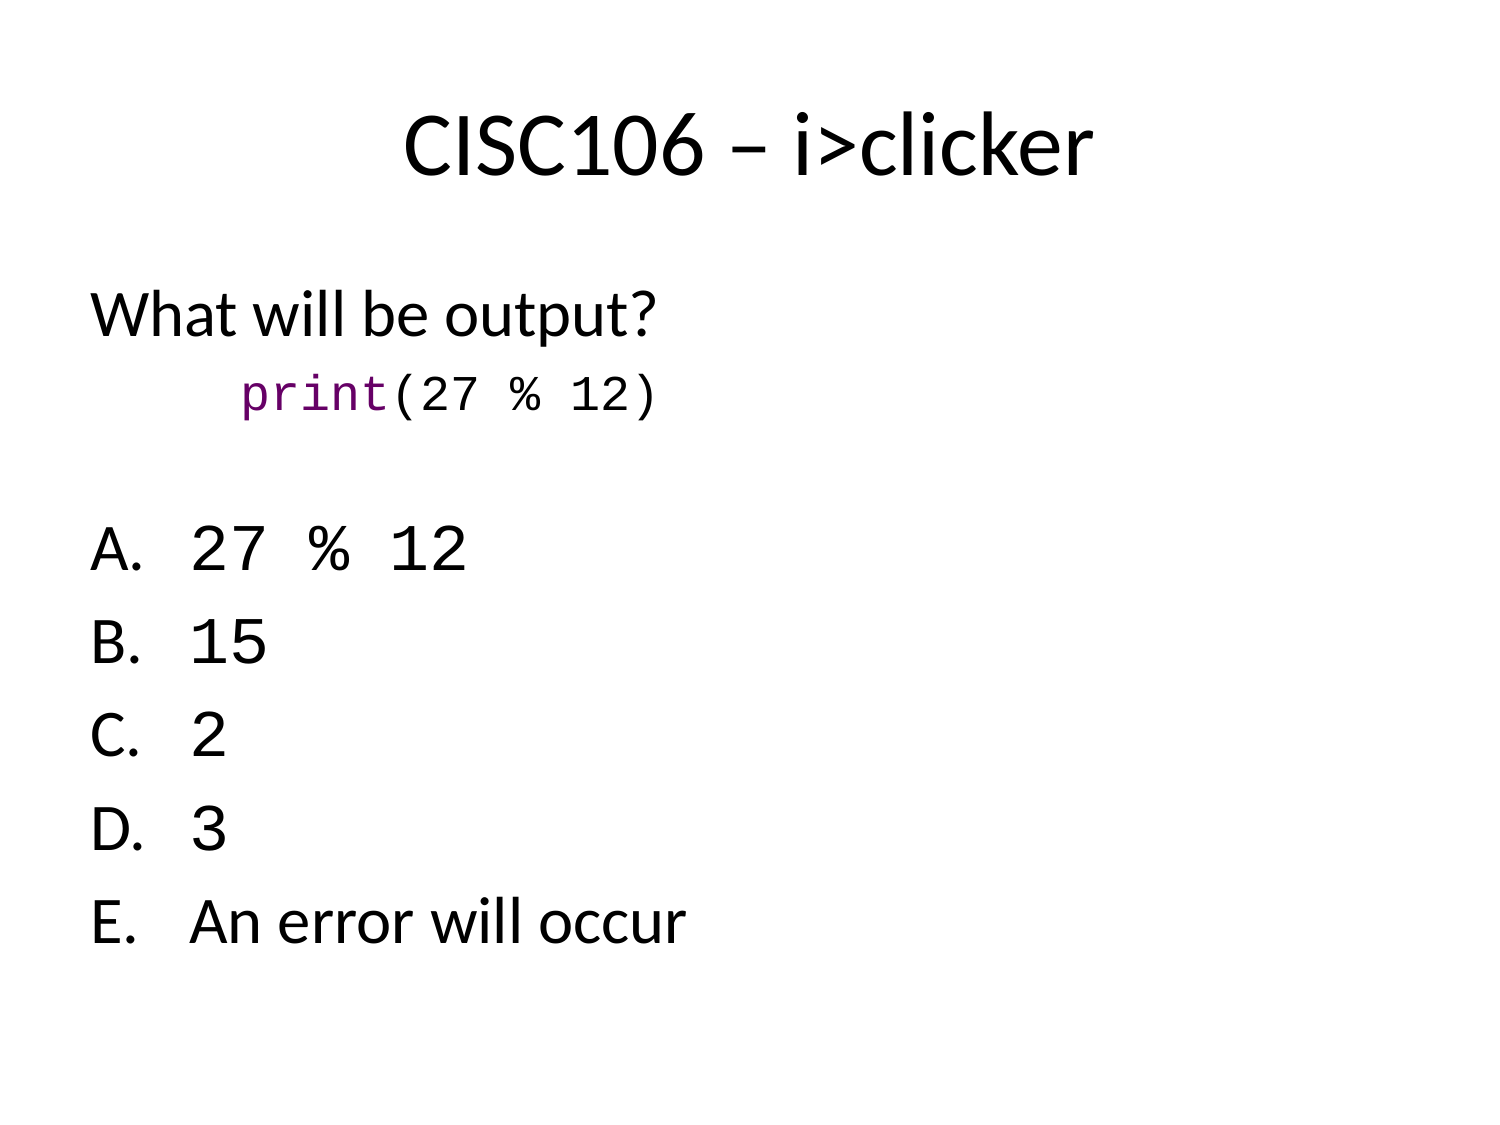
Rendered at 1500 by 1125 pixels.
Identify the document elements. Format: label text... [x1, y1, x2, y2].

list What will be output? print(27 % 12) 27 % 12 15 2 3 An error will occur [75, 262, 1425, 1005]
title CISC106 – i>clicker [75, 45, 1425, 233]
